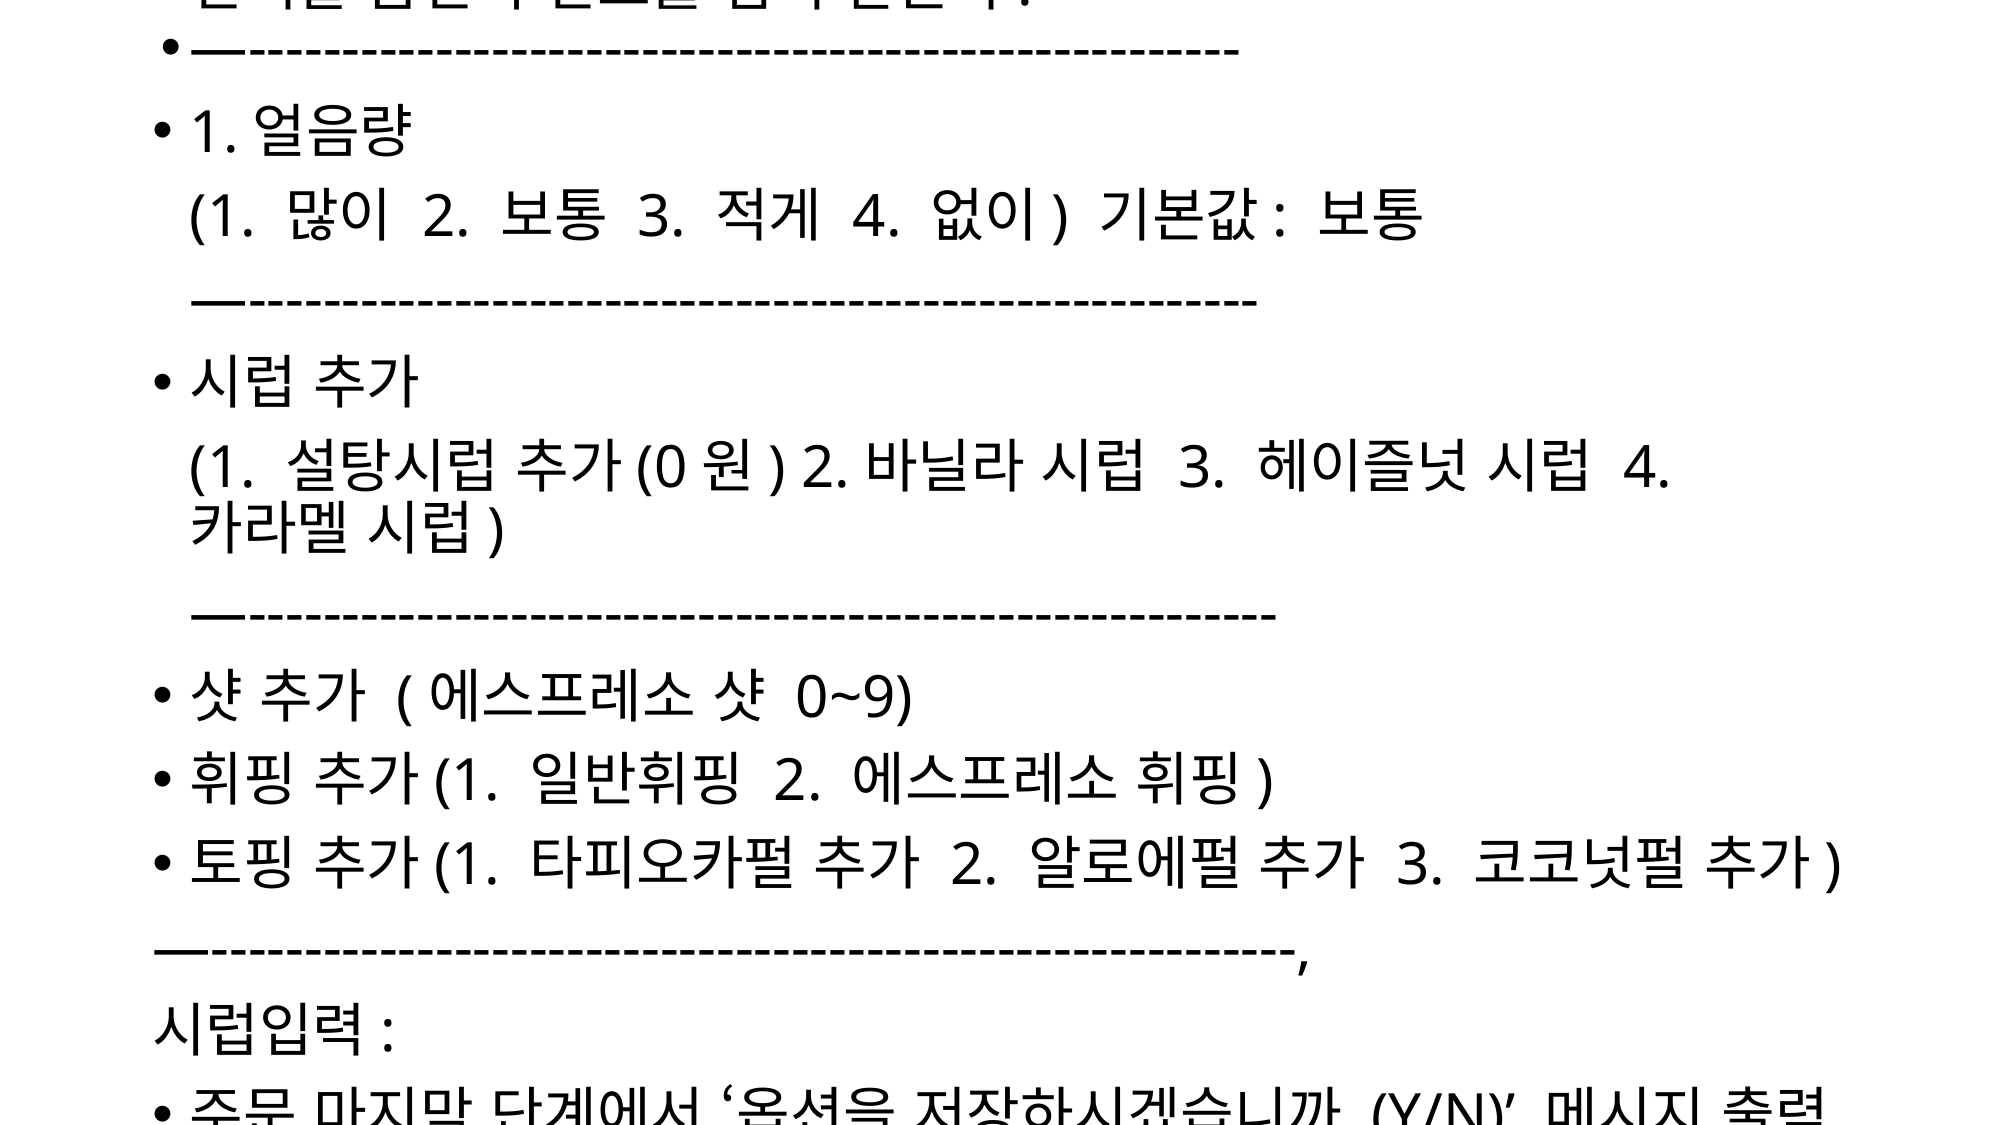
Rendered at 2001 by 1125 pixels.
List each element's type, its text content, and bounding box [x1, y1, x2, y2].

list 선택할 옵션의 번호를 입력 받는다. —----------------------------------------------------- 1.얼음량 (1. 많이 2. 보통 3. 적게 4. 없이) 기본값: 보통 —------------------------------------------------------ 시럽 추가 (1. 설탕시럽 추가(0원) 2.바닐라 시럽 3. 헤이즐넛 시럽 4. 카라멜 시럽) —------------------------------------------------------- 샷 추가 (에스프레소 샷 0~9) 휘핑 추가(1. 일반휘핑 2. 에스프레소 휘핑) 토핑 추가(1. 타피오카펄 추가 2. 알로에펄 추가 3. 코코넛펄 추가) —----------------------------------------------------------, 시럽입력: 주문 마지막 단계에서 ‘옵션을 저장하시겠습니까 (Y/N)’ 메시지 출력 > Y를 선택하면 저장된 핸드폰 번호가 없다면 번호를 입력받고 / 커스텀 된 옵션이 저장후 메시지 출력 [137, 0, 1863, 1125]
text_box [1157, 26, 1780, 93]
